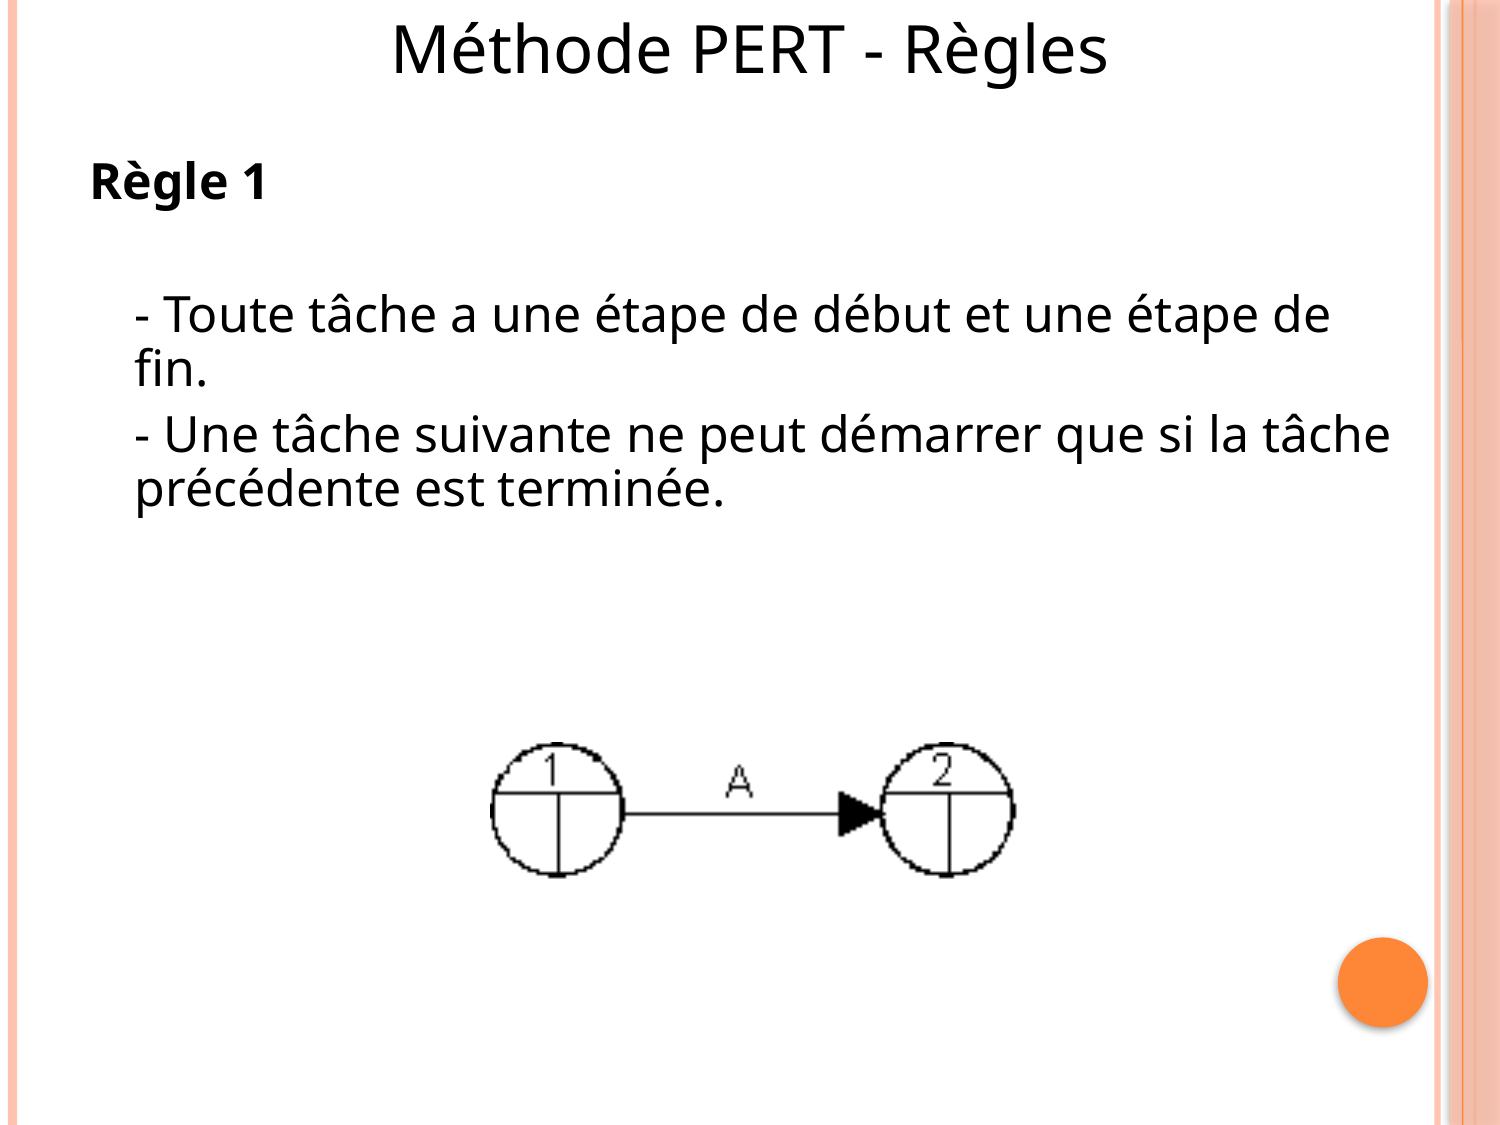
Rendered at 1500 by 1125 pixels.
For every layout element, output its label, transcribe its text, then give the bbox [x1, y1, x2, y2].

picture [489, 741, 1020, 882]
text_box Méthode PERT - Règles [0, 0, 1500, 106]
list Règle 1 - Toute tâche a une étape de début et une étape de fin. - Une tâche suivante ne peut démarrer que si la tâche précédente est terminée. [75, 148, 1425, 1006]
